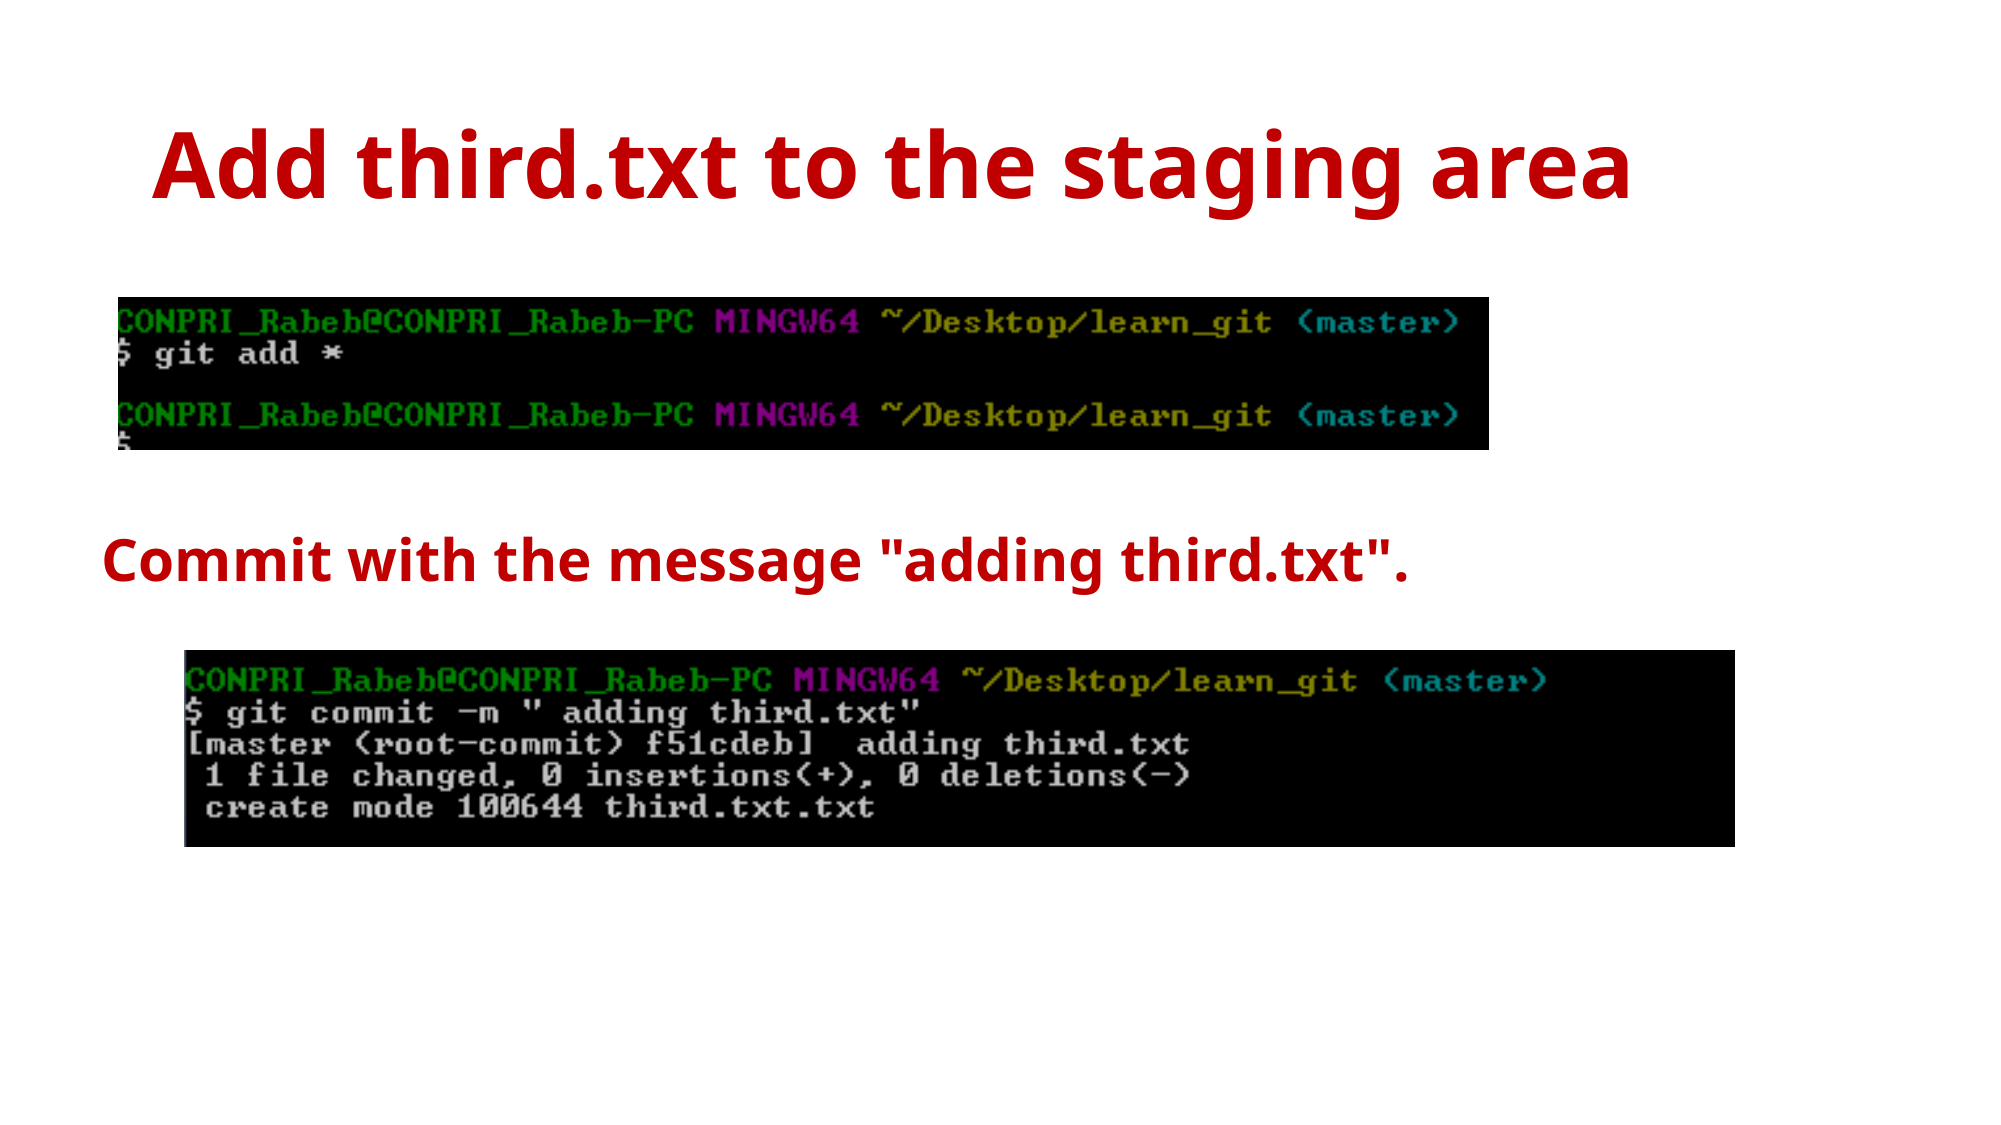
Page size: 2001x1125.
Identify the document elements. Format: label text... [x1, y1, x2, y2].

picture [184, 650, 1735, 847]
picture [118, 297, 1489, 450]
text_box Commit with the message "adding third.txt". [87, 516, 1425, 601]
title Add third.txt to the staging area [137, 59, 1863, 278]
